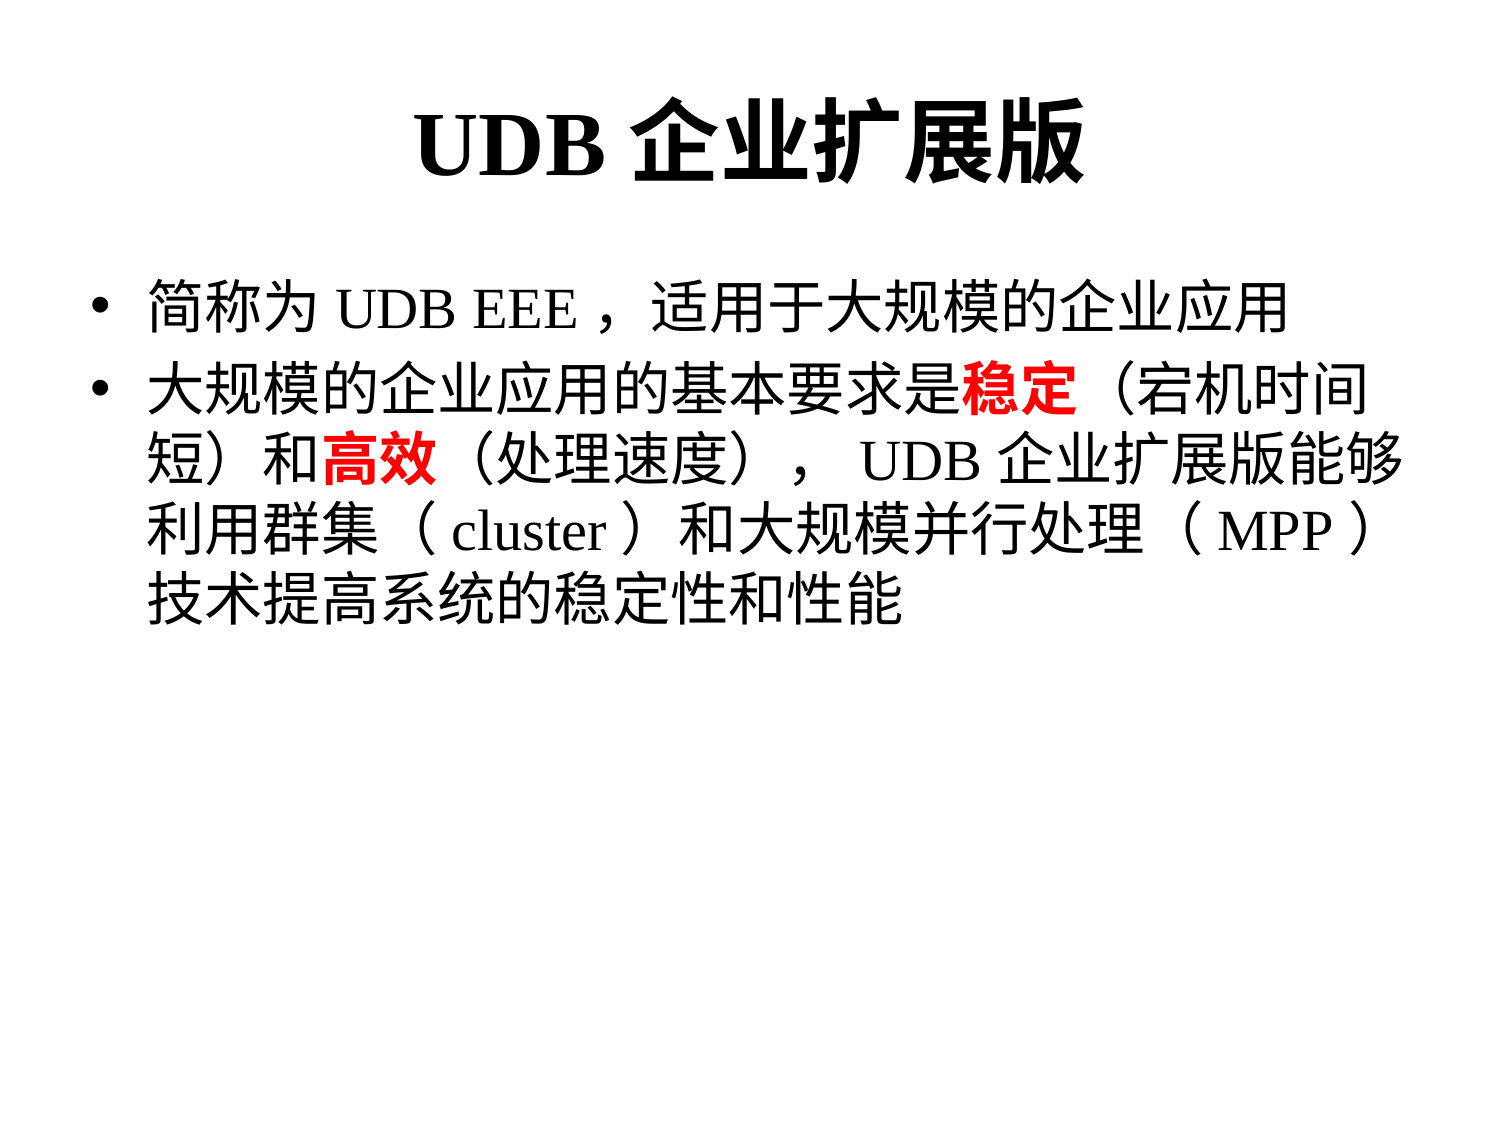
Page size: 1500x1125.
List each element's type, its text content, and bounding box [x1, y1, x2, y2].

list 简称为UDB EEE，适用于大规模的企业应用 大规模的企业应用的基本要求是稳定（宕机时间短）和高效（处理速度），UDB企业扩展版能够利用群集（cluster）和大规模并行处理（MPP）技术提高系统的稳定性和性能 [75, 262, 1425, 1005]
title UDB企业扩展版 [75, 45, 1425, 233]
